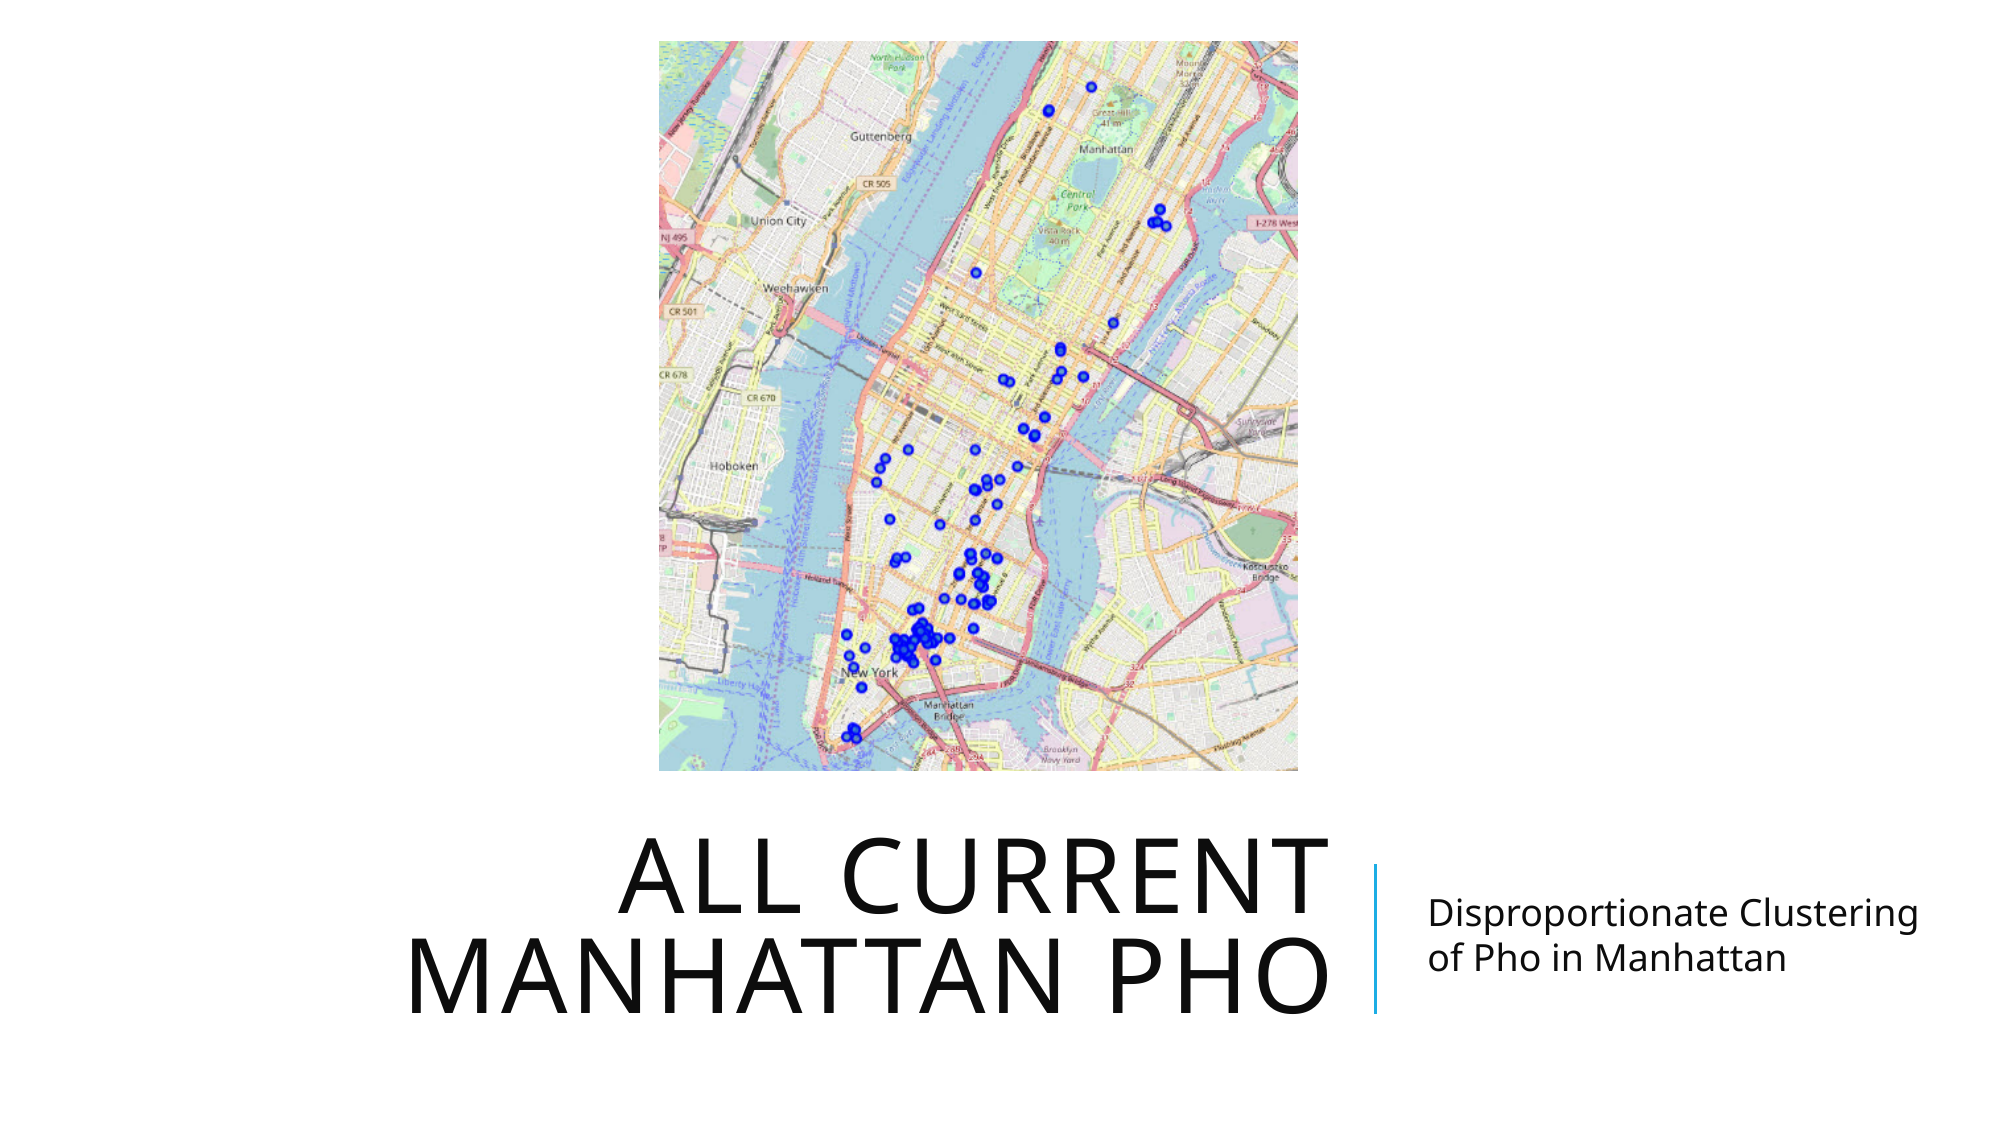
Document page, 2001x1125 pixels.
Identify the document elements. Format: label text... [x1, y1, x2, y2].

picture [659, 41, 1298, 771]
list Disproportionate Clustering of Pho in Manhattan [1412, 813, 1938, 1054]
title All current manhattan pho [75, 813, 1350, 1054]
